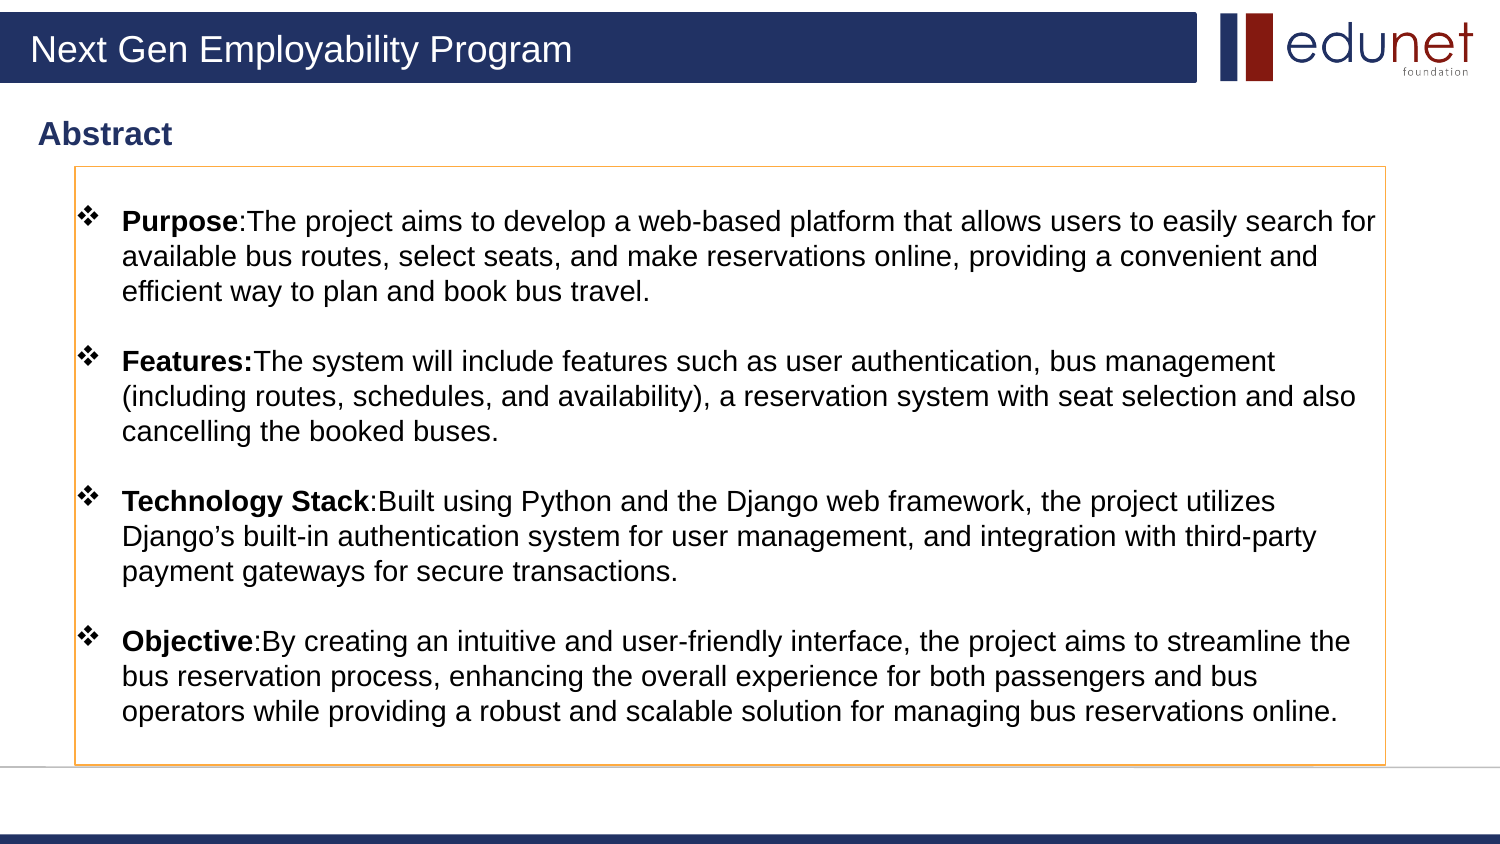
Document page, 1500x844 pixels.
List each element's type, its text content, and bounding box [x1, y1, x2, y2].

picture [1279, 14, 1482, 83]
title Abstract [22, 97, 505, 150]
text_box Purpose:The project aims to develop a web-based platform that allows users to easily search for available bus routes, select seats, and make reservations online, providing a convenient and efficient way to plan and book bus travel. Features:The system will include features such as user authentication, bus management (including routes, schedules, and availability), a reservation system with seat selection and also cancelling the booked buses. Technology Stack:Built using Python and the Django web framework, the project utilizes Django’s built-in authentication system for user management, and integration with third-party payment gateways for secure transactions. Objective:By creating an intuitive and user-friendly interface, the project aims to streamline the bus reservation process, enhancing the overall experience for both passengers and bus operators while providing a robust and scalable solution for managing bus reservations online. [75, 166, 1386, 765]
